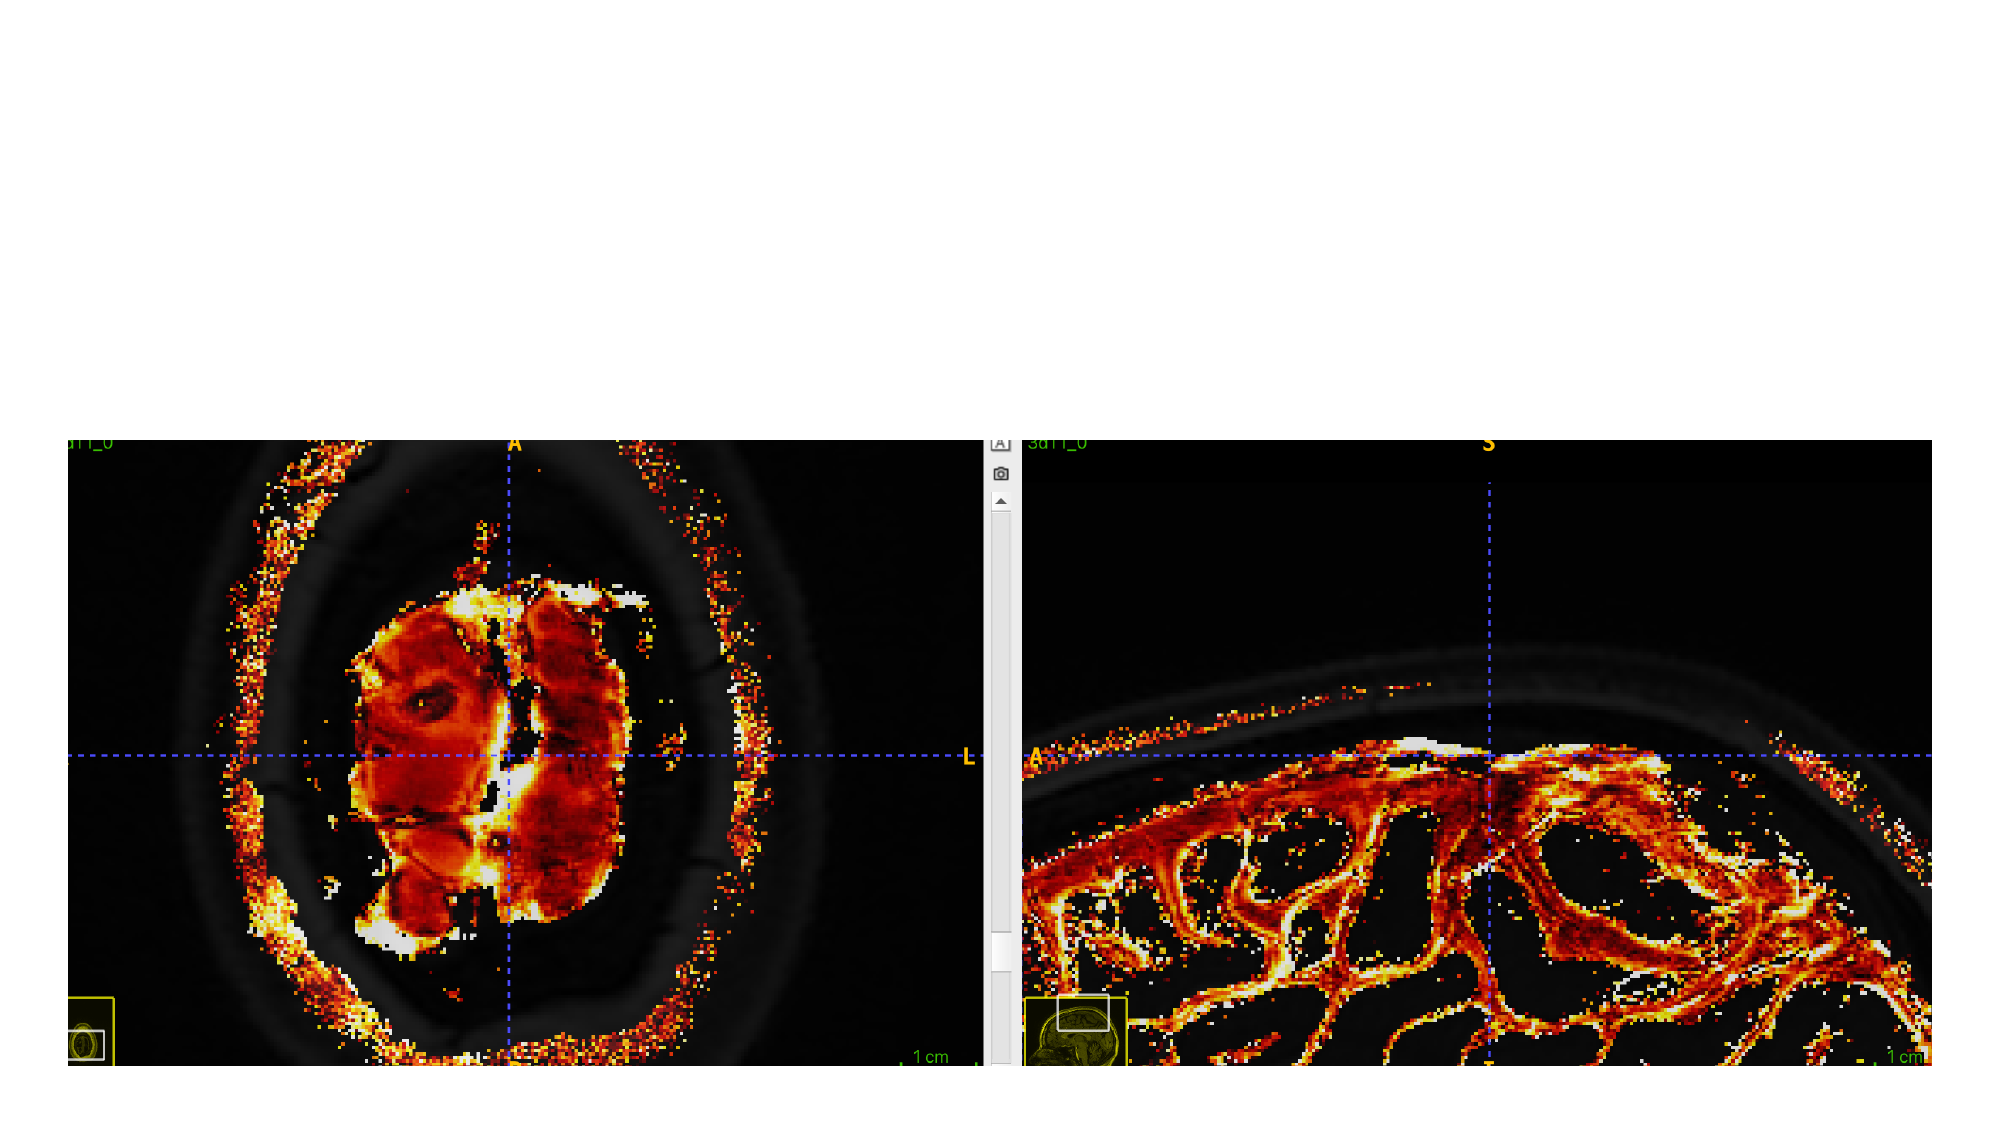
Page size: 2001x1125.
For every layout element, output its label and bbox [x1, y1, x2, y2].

picture [67, 440, 1932, 1066]
